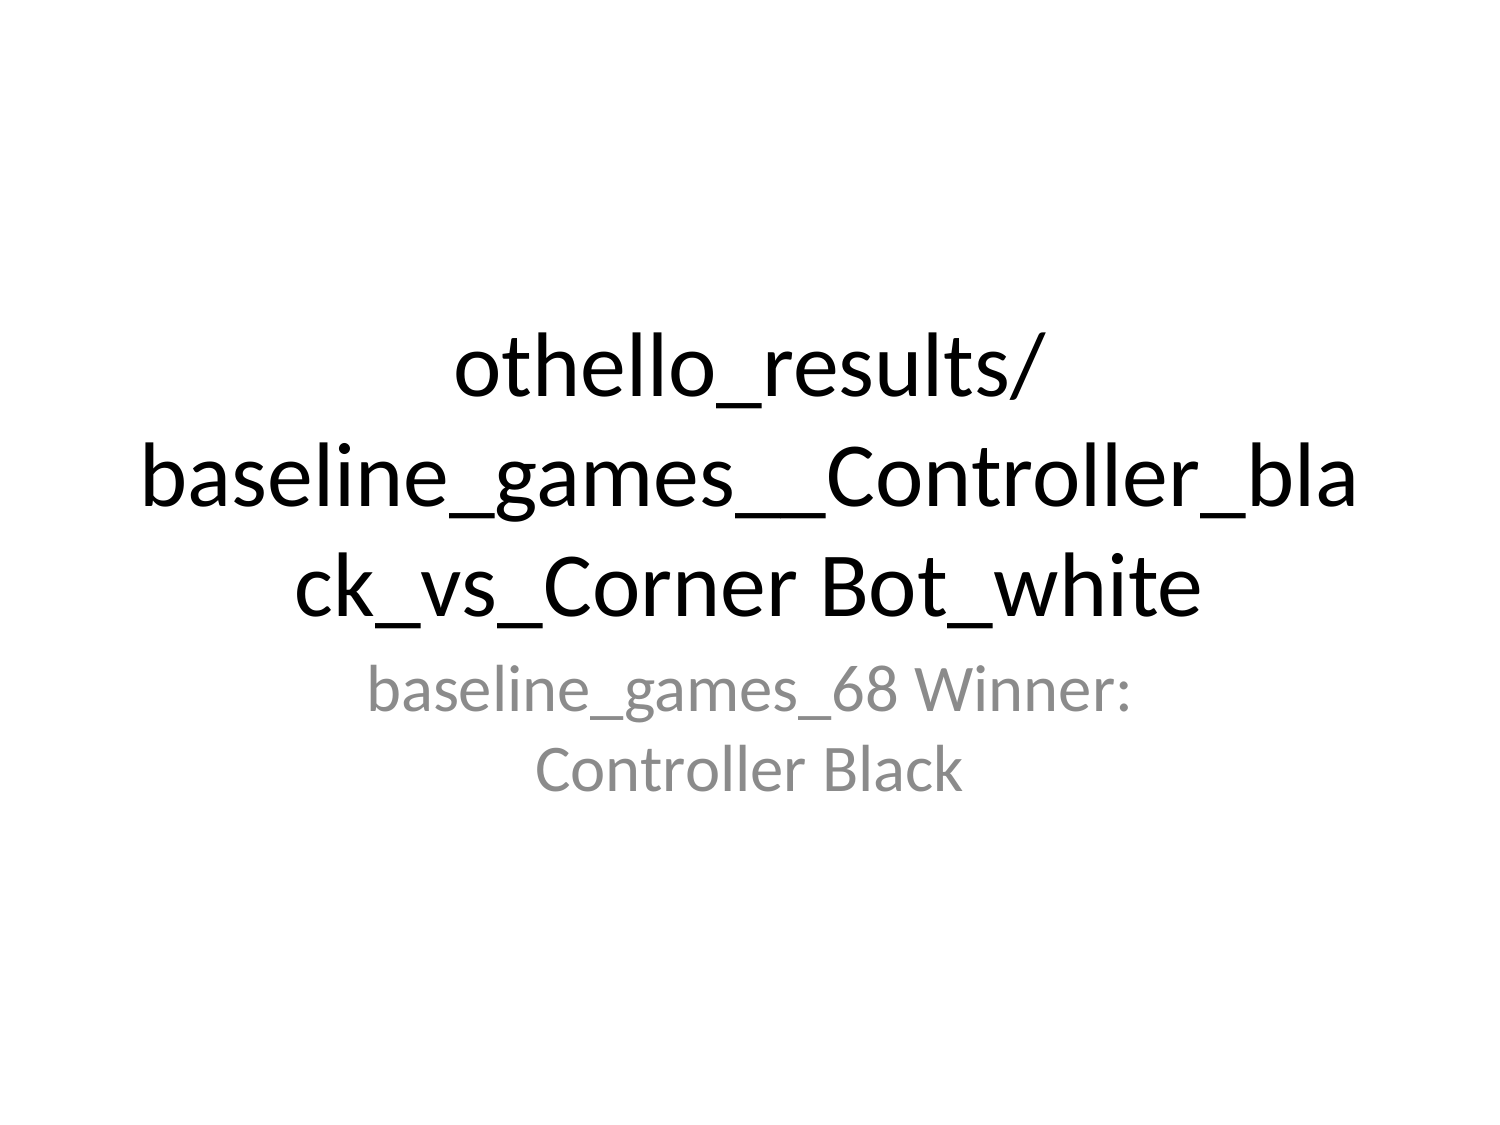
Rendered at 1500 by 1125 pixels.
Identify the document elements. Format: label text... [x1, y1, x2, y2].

subtitle baseline_games_68 Winner: Controller Black [225, 637, 1275, 925]
title othello_results/baseline_games__Controller_black_vs_Corner Bot_white [112, 349, 1388, 591]
